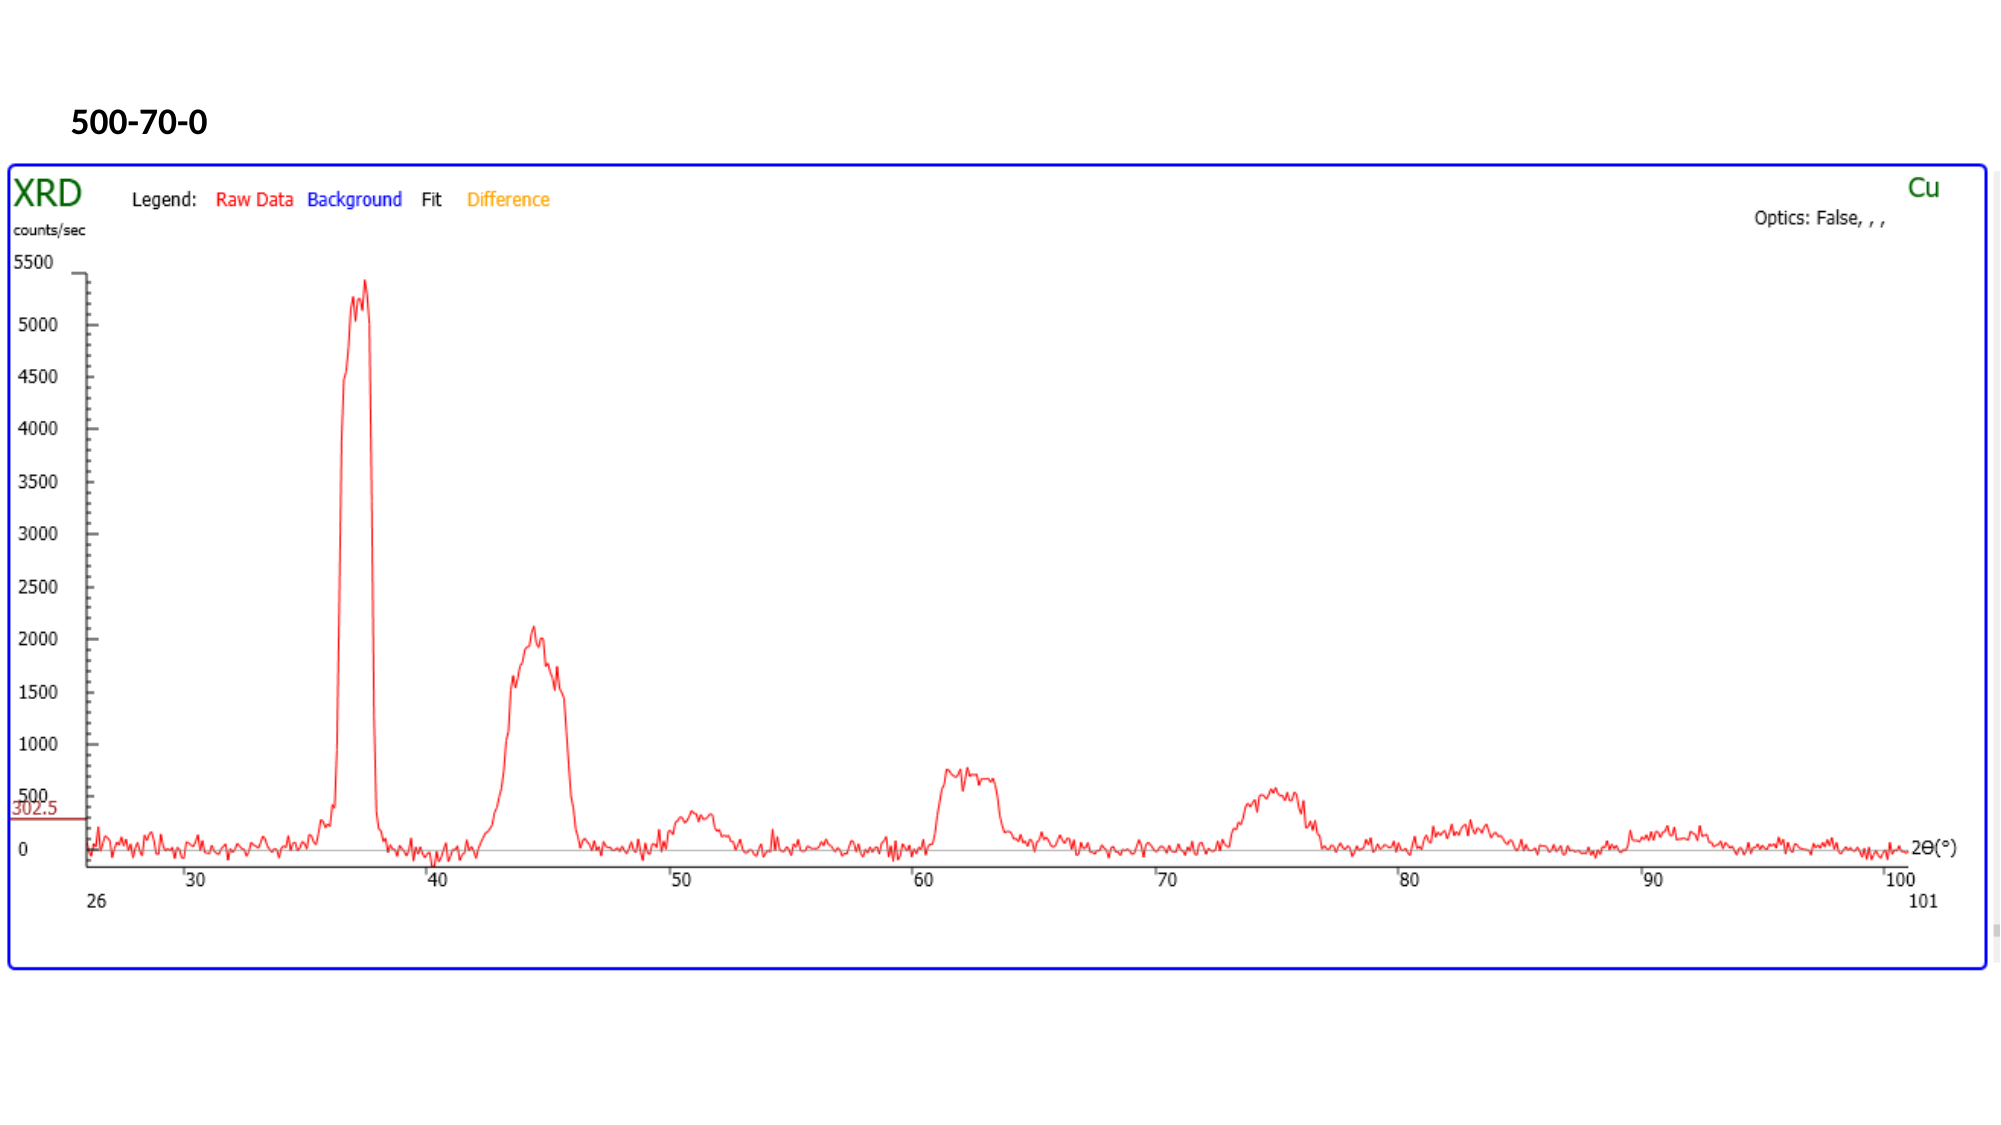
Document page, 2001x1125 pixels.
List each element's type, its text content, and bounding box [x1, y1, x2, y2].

picture [0, 150, 2000, 975]
text_box 500-70-0 [55, 89, 292, 150]
